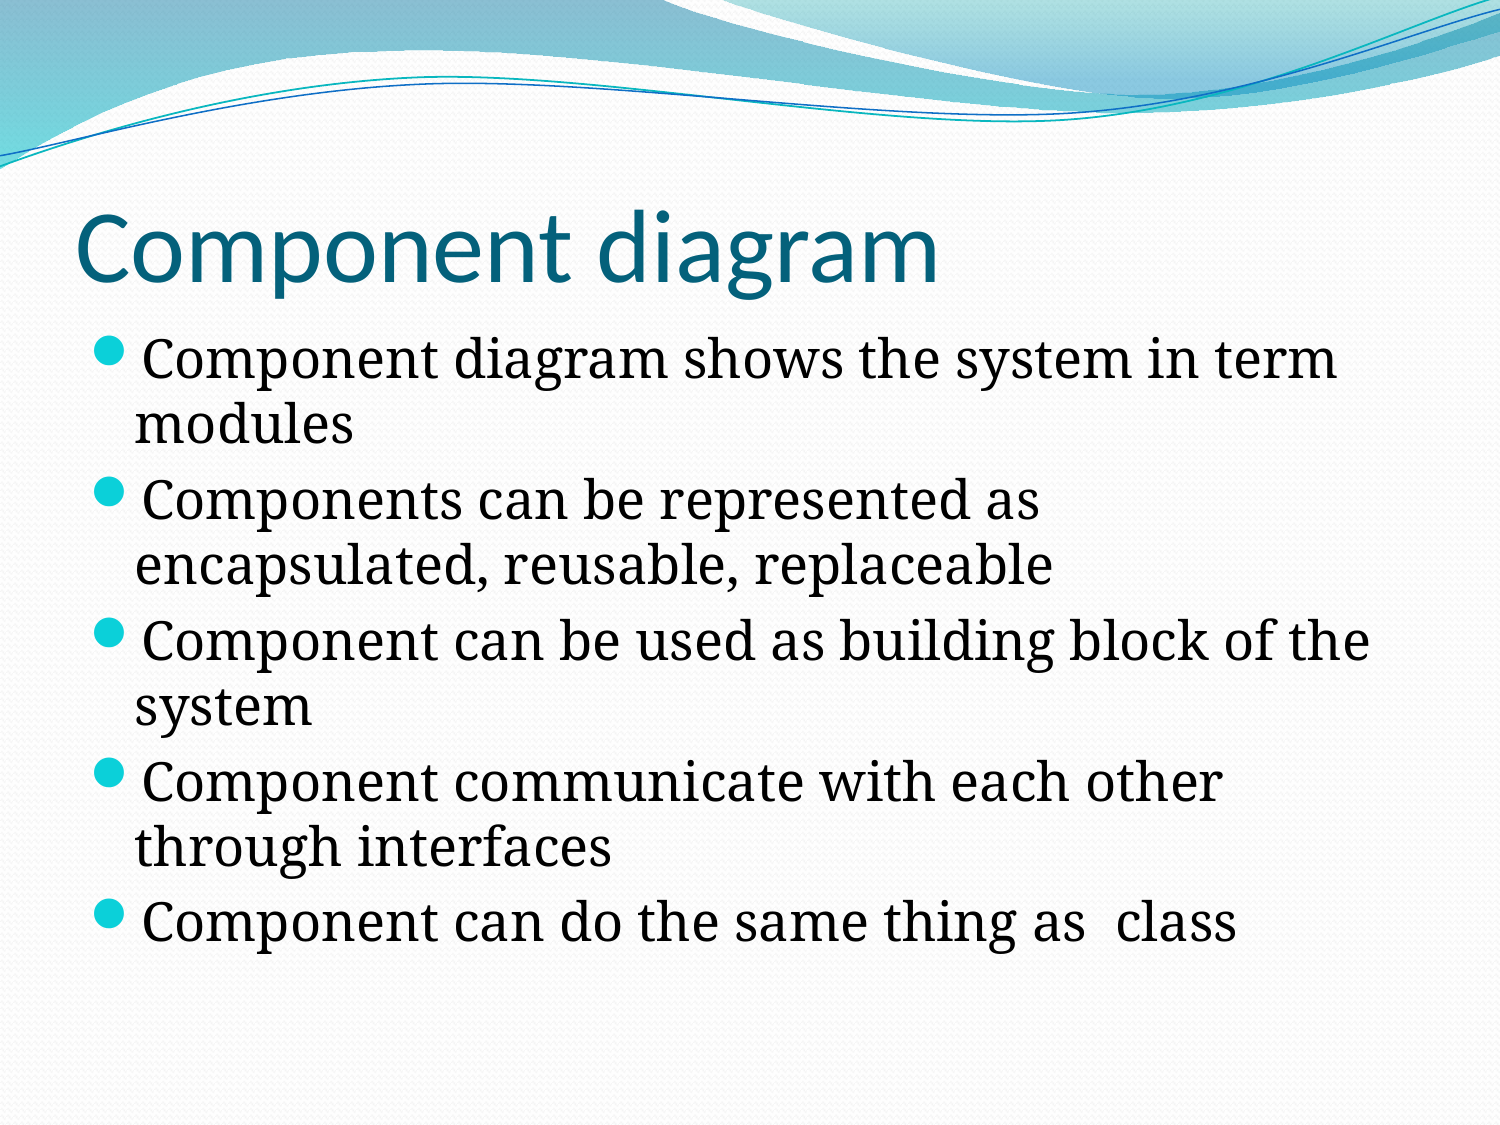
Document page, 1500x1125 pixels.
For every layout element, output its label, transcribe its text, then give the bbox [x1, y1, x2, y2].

list Component diagram shows the system in term modules Components can be represented as encapsulated, reusable, replaceable Component can be used as building block of the system Component communicate with each other through interfaces Component can do the same thing as class [75, 317, 1425, 1038]
title Component diagram [75, 115, 1425, 303]
